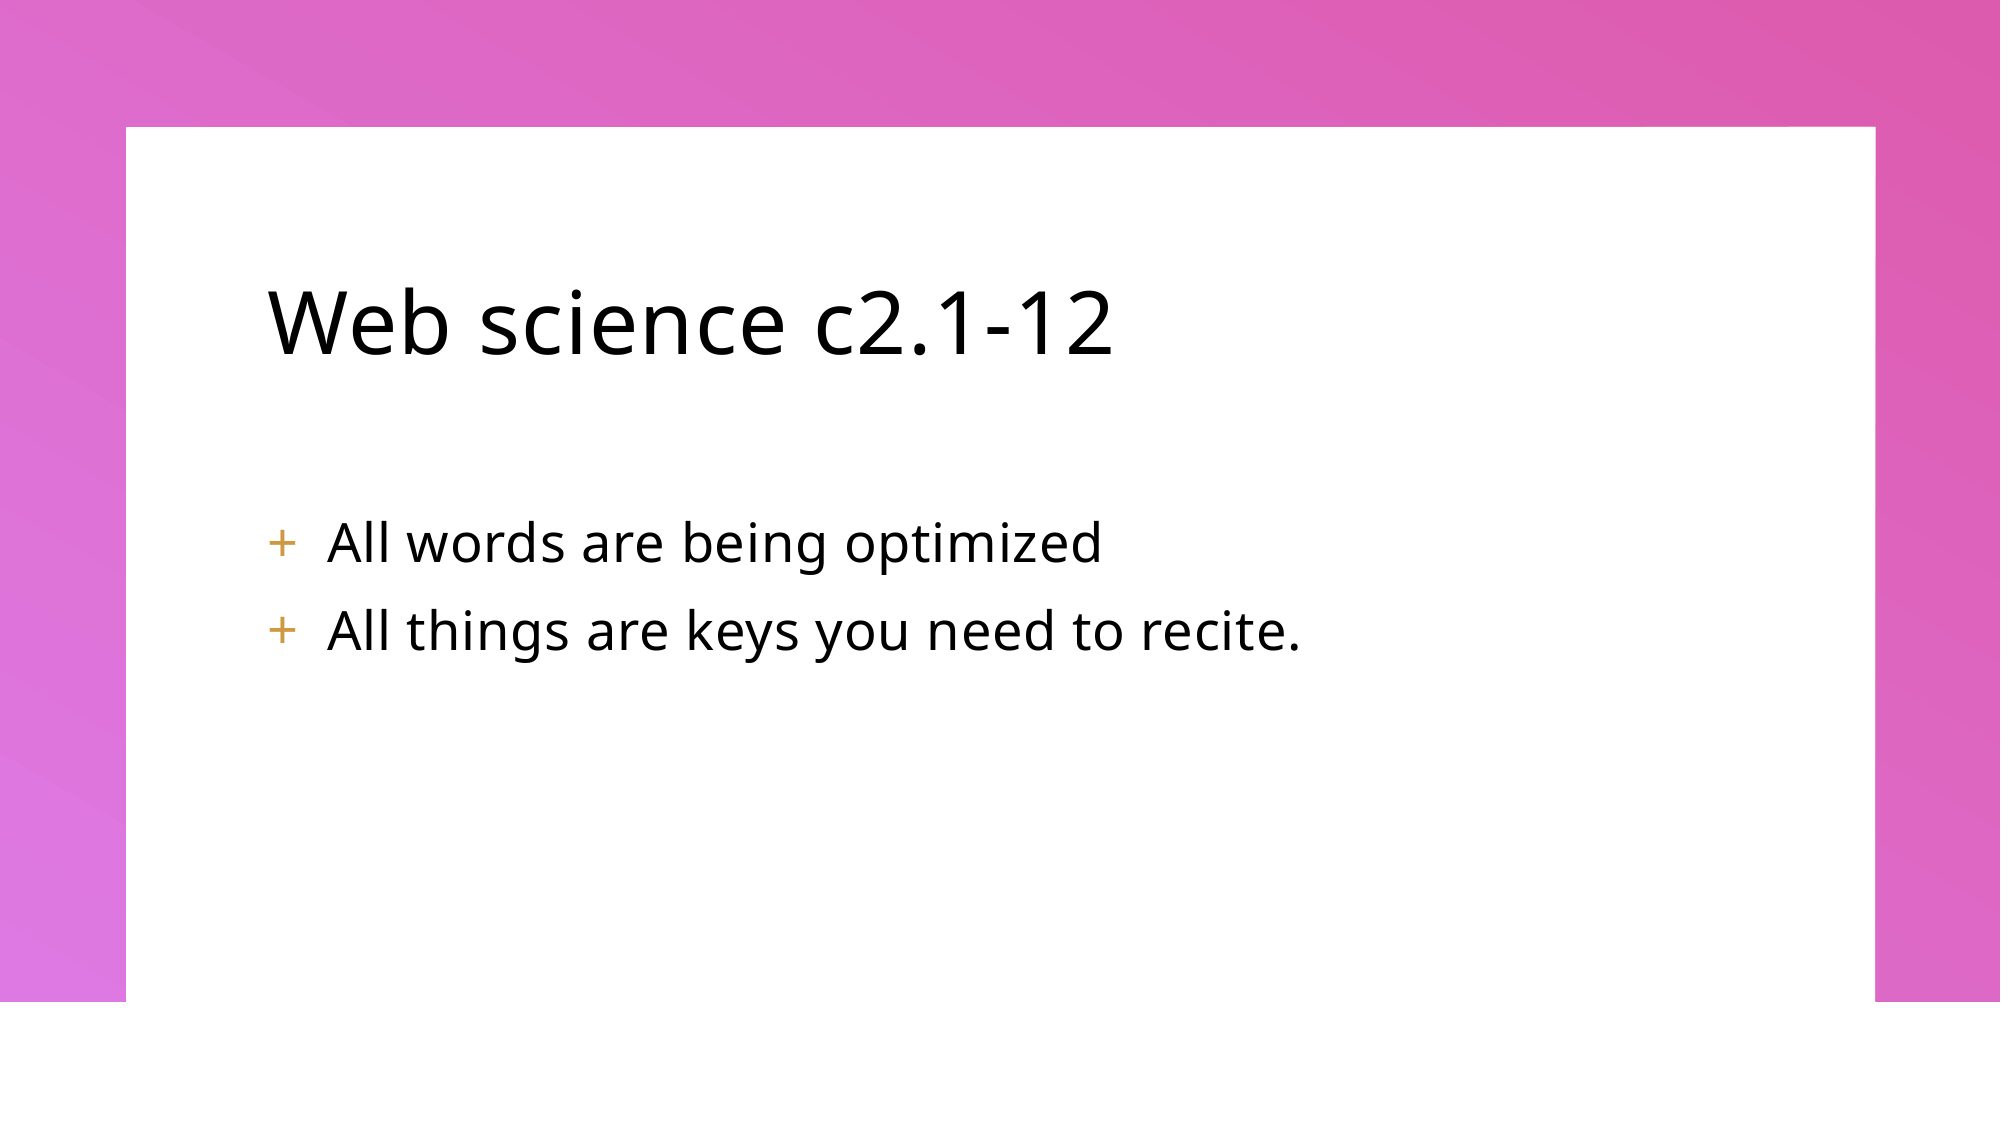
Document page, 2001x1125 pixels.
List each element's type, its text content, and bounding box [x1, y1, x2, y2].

list All words are being optimized All things are keys you need to recite. [248, 487, 1749, 1001]
title Web science c2.1-12 [248, 248, 1749, 470]
